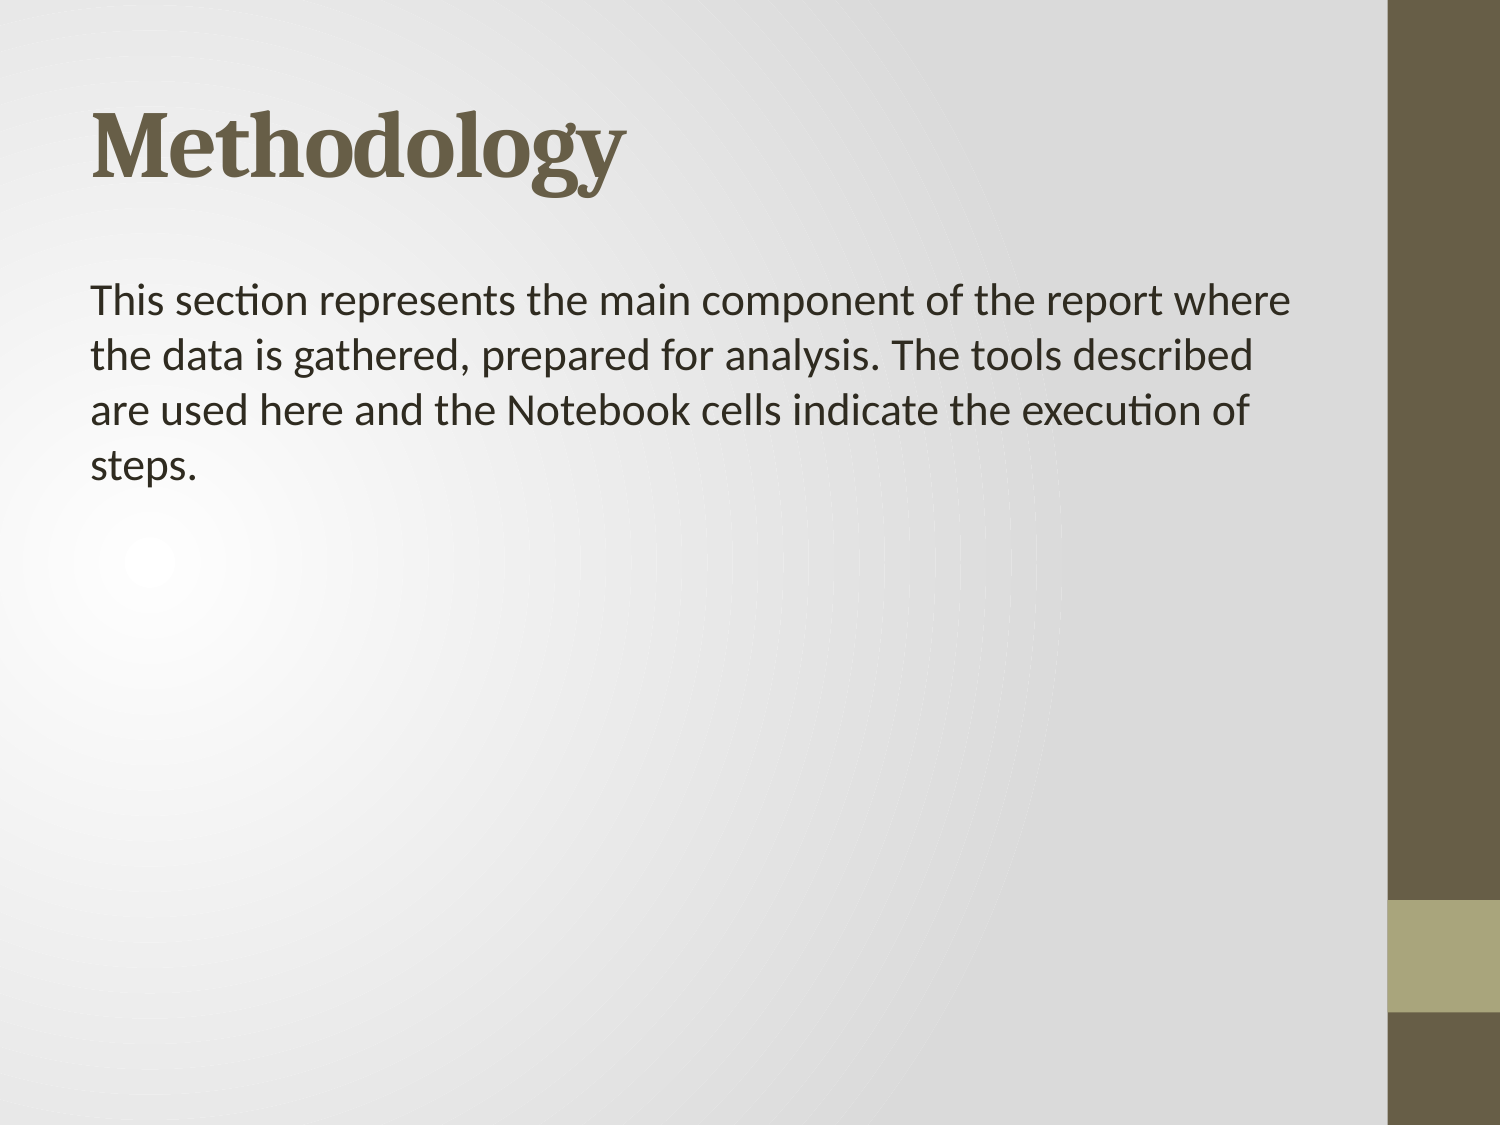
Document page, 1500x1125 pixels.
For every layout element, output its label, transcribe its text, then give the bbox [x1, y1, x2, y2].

title Methodology [75, 45, 1325, 233]
list This section represents the main component of the report where the data is gathered, prepared for analysis. The tools described are used here and the Notebook cells indicate the execution of steps. [75, 262, 1325, 1050]
